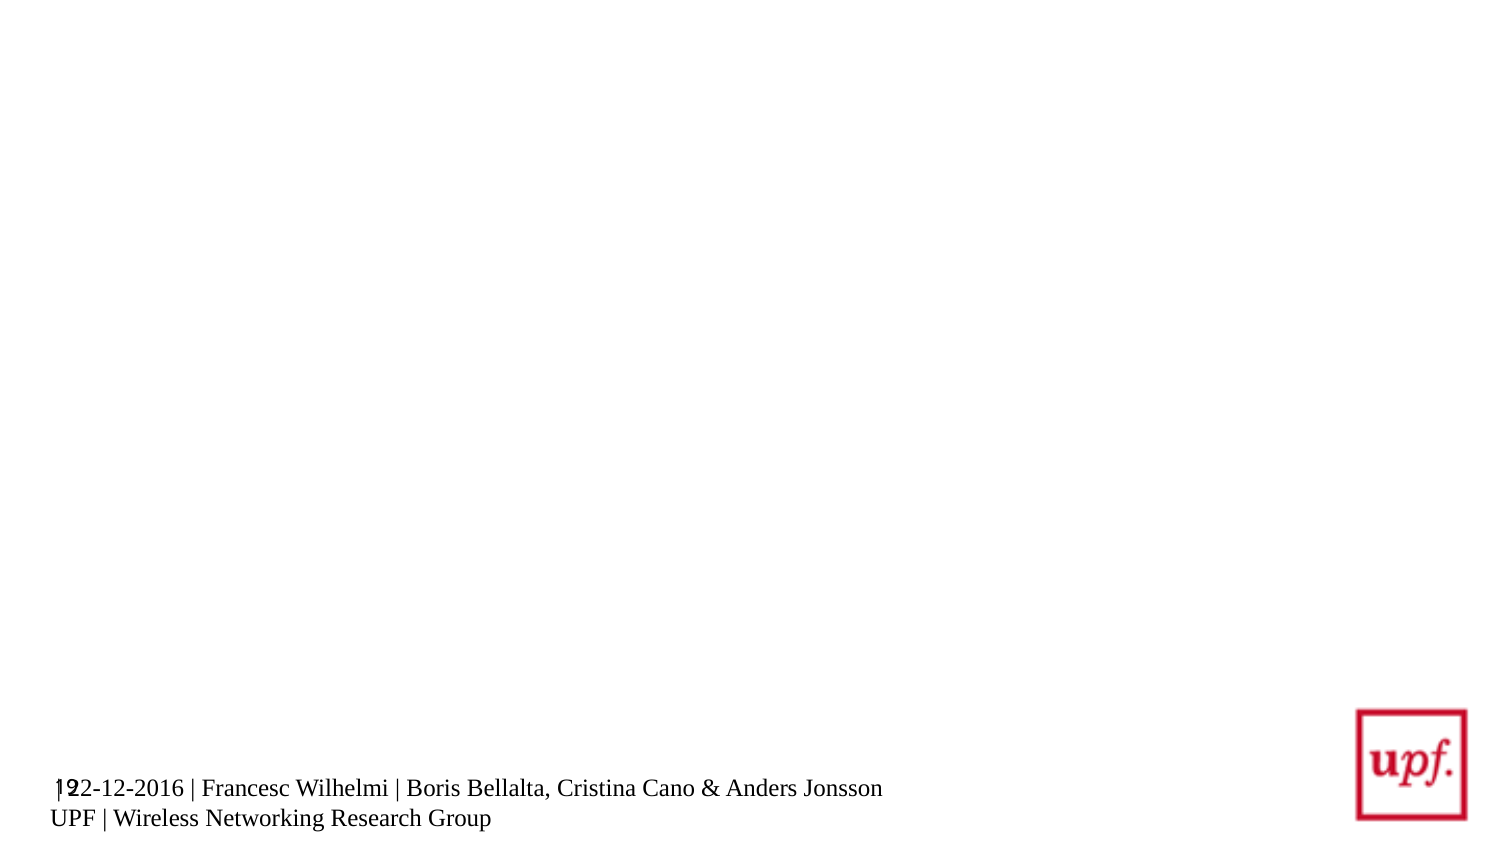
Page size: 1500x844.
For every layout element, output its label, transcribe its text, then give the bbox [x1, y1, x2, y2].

picture [1349, 698, 1479, 829]
slide_number 19 [39, 776, 113, 800]
